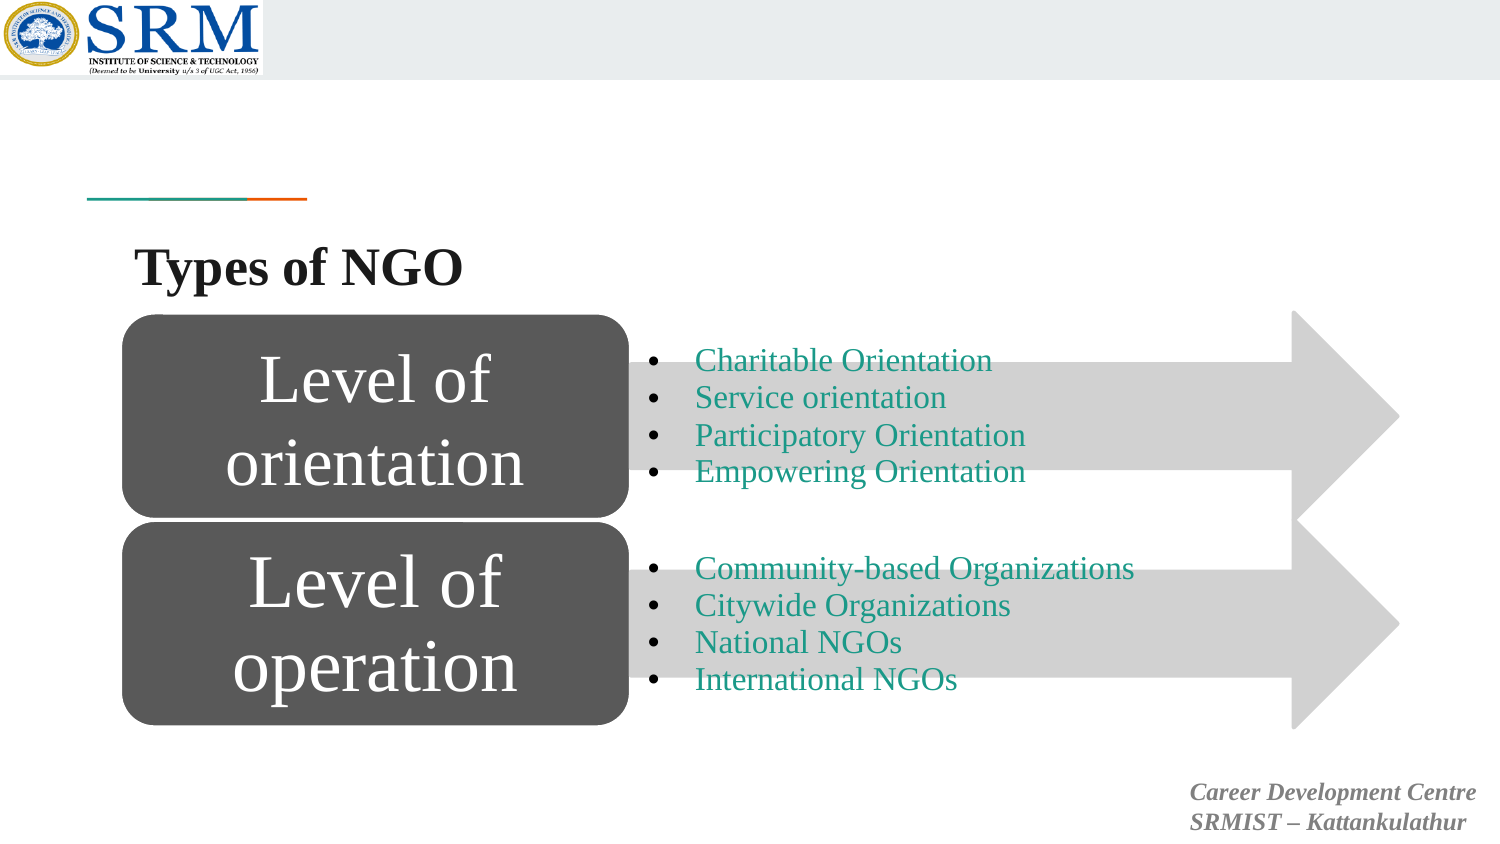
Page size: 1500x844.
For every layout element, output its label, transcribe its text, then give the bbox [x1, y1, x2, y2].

title Types of NGO [119, 216, 1381, 305]
text_box Career Development Centre SRMIST – Kattankulathur [1175, 767, 1500, 843]
picture [0, 0, 263, 76]
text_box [119, 312, 1398, 728]
